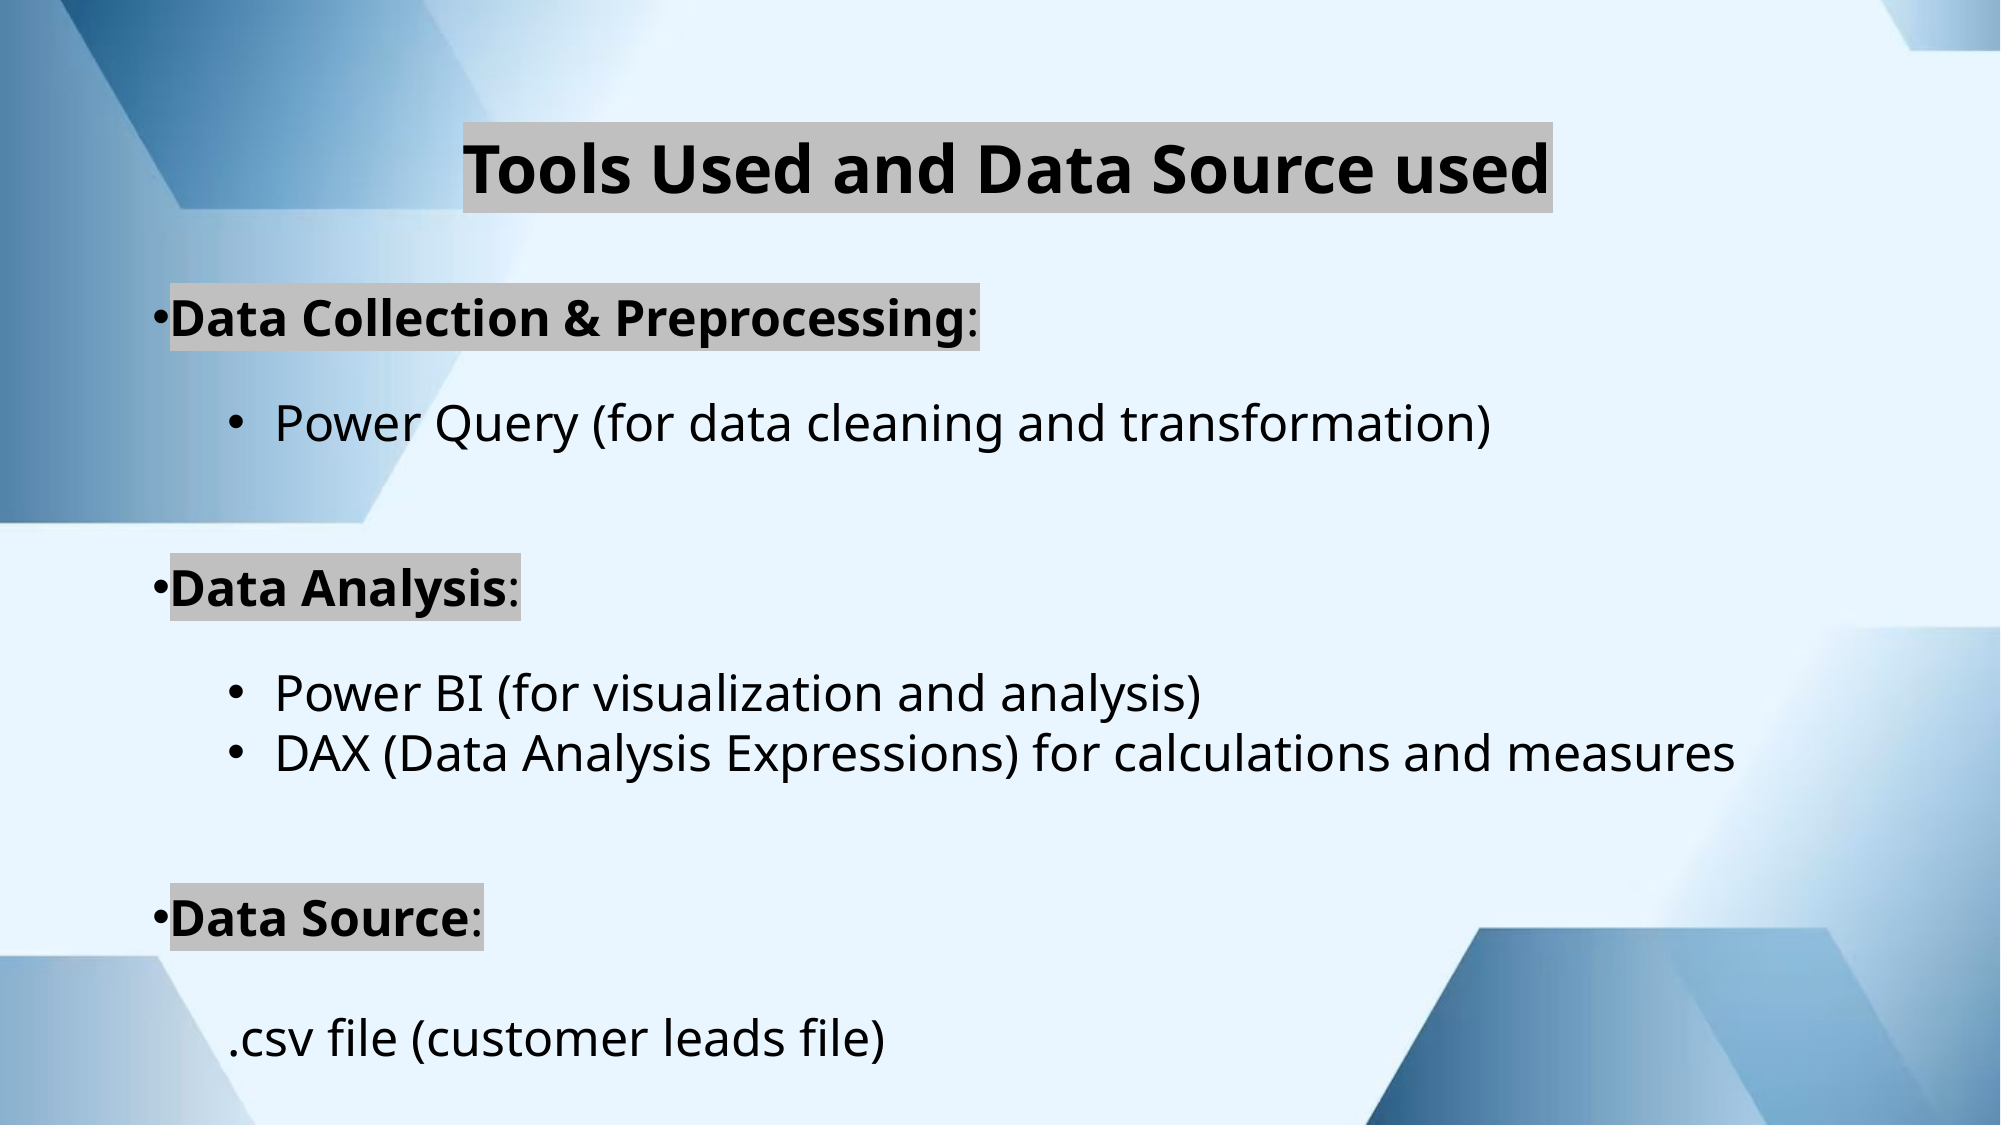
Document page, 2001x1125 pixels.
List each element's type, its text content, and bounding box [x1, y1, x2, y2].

picture [0, 0, 2001, 1125]
text_box Tools Used and Data Source used Data Collection & Preprocessing: Power Query (for data cleaning and transformation) Data Analysis: Power BI (for visualization and analysis) DAX (Data Analysis Expressions) for calculations and measures Data Source: .csv file (customer leads file) [137, 119, 1907, 1074]
